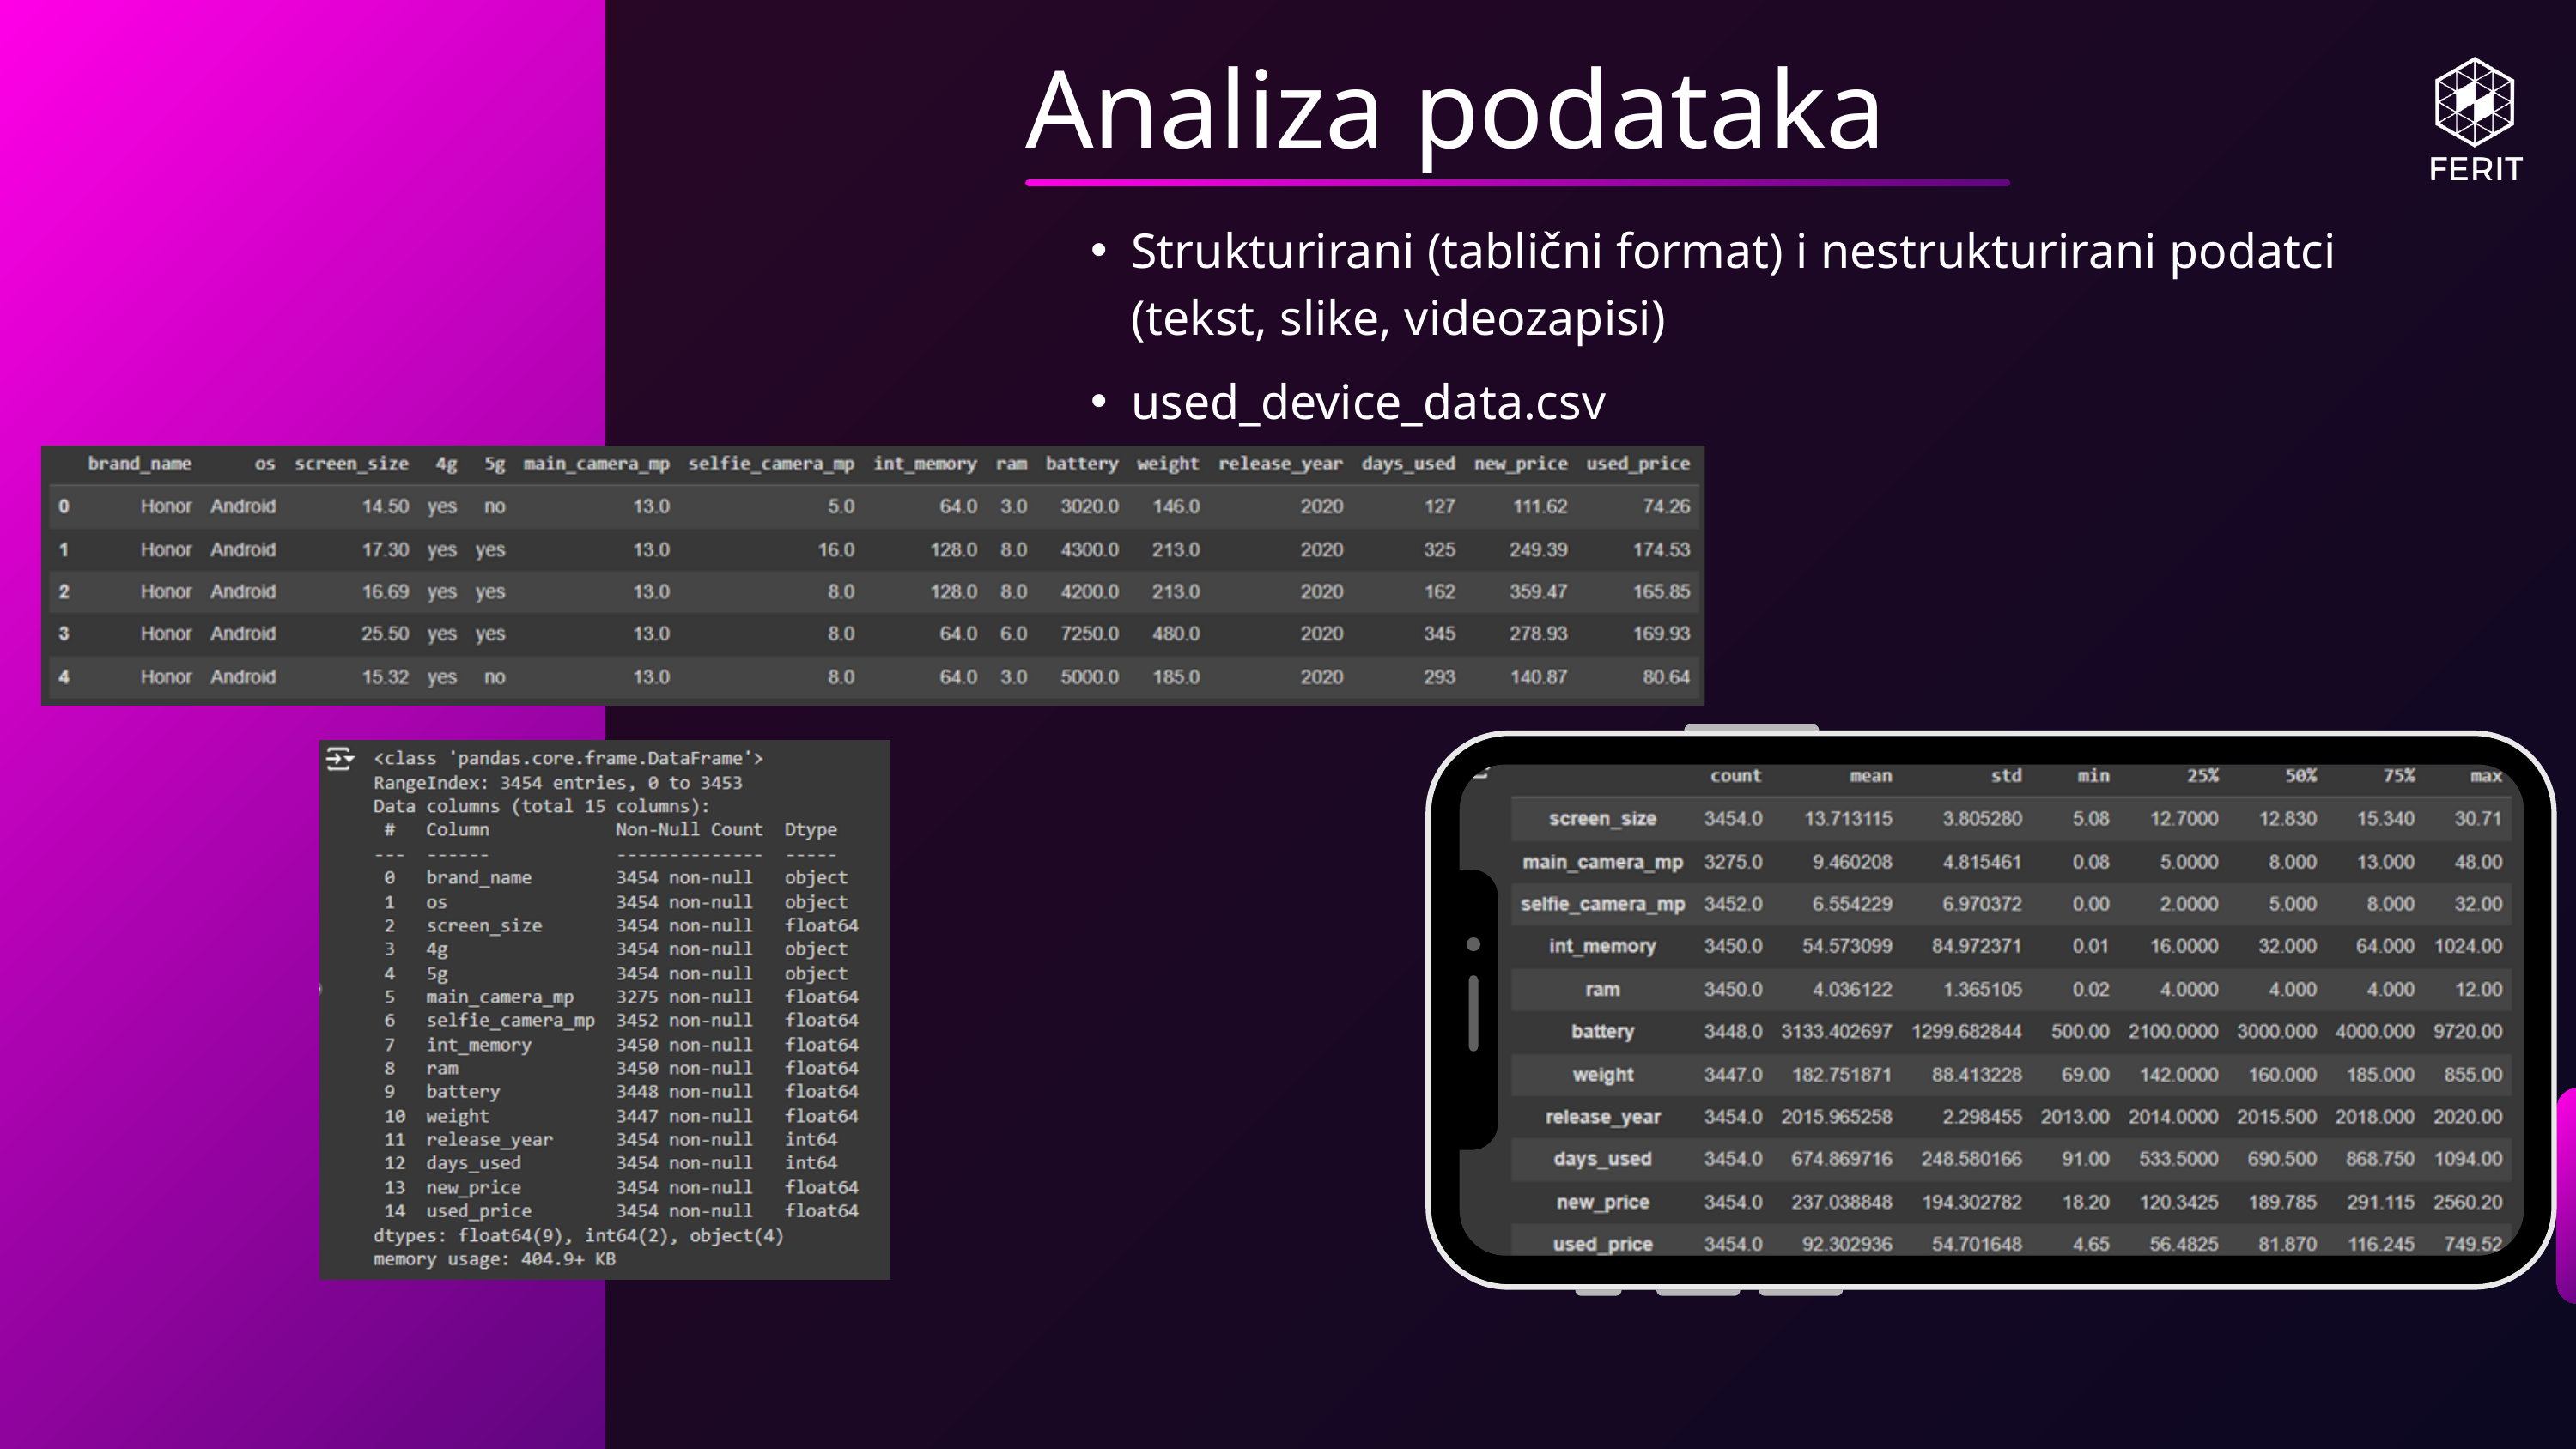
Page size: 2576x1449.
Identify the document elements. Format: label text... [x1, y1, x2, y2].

picture [2278, 764, 2524, 1256]
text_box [0, 0, 605, 1449]
text_box Analiza podataka [1025, 44, 2118, 170]
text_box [1024, 179, 2010, 187]
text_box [1704, 444, 2278, 1449]
text_box Strukturirani (tablični format) i nestrukturirani podatci (tekst, slike, videozapisi) [1049, 210, 2432, 345]
text_box [611, 446, 1702, 706]
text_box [2556, 1088, 2576, 1304]
text_box [2431, 57, 2524, 180]
text_box used_device_data.csv [1049, 362, 2432, 429]
text_box [611, 740, 890, 1280]
picture [1459, 764, 1704, 1256]
